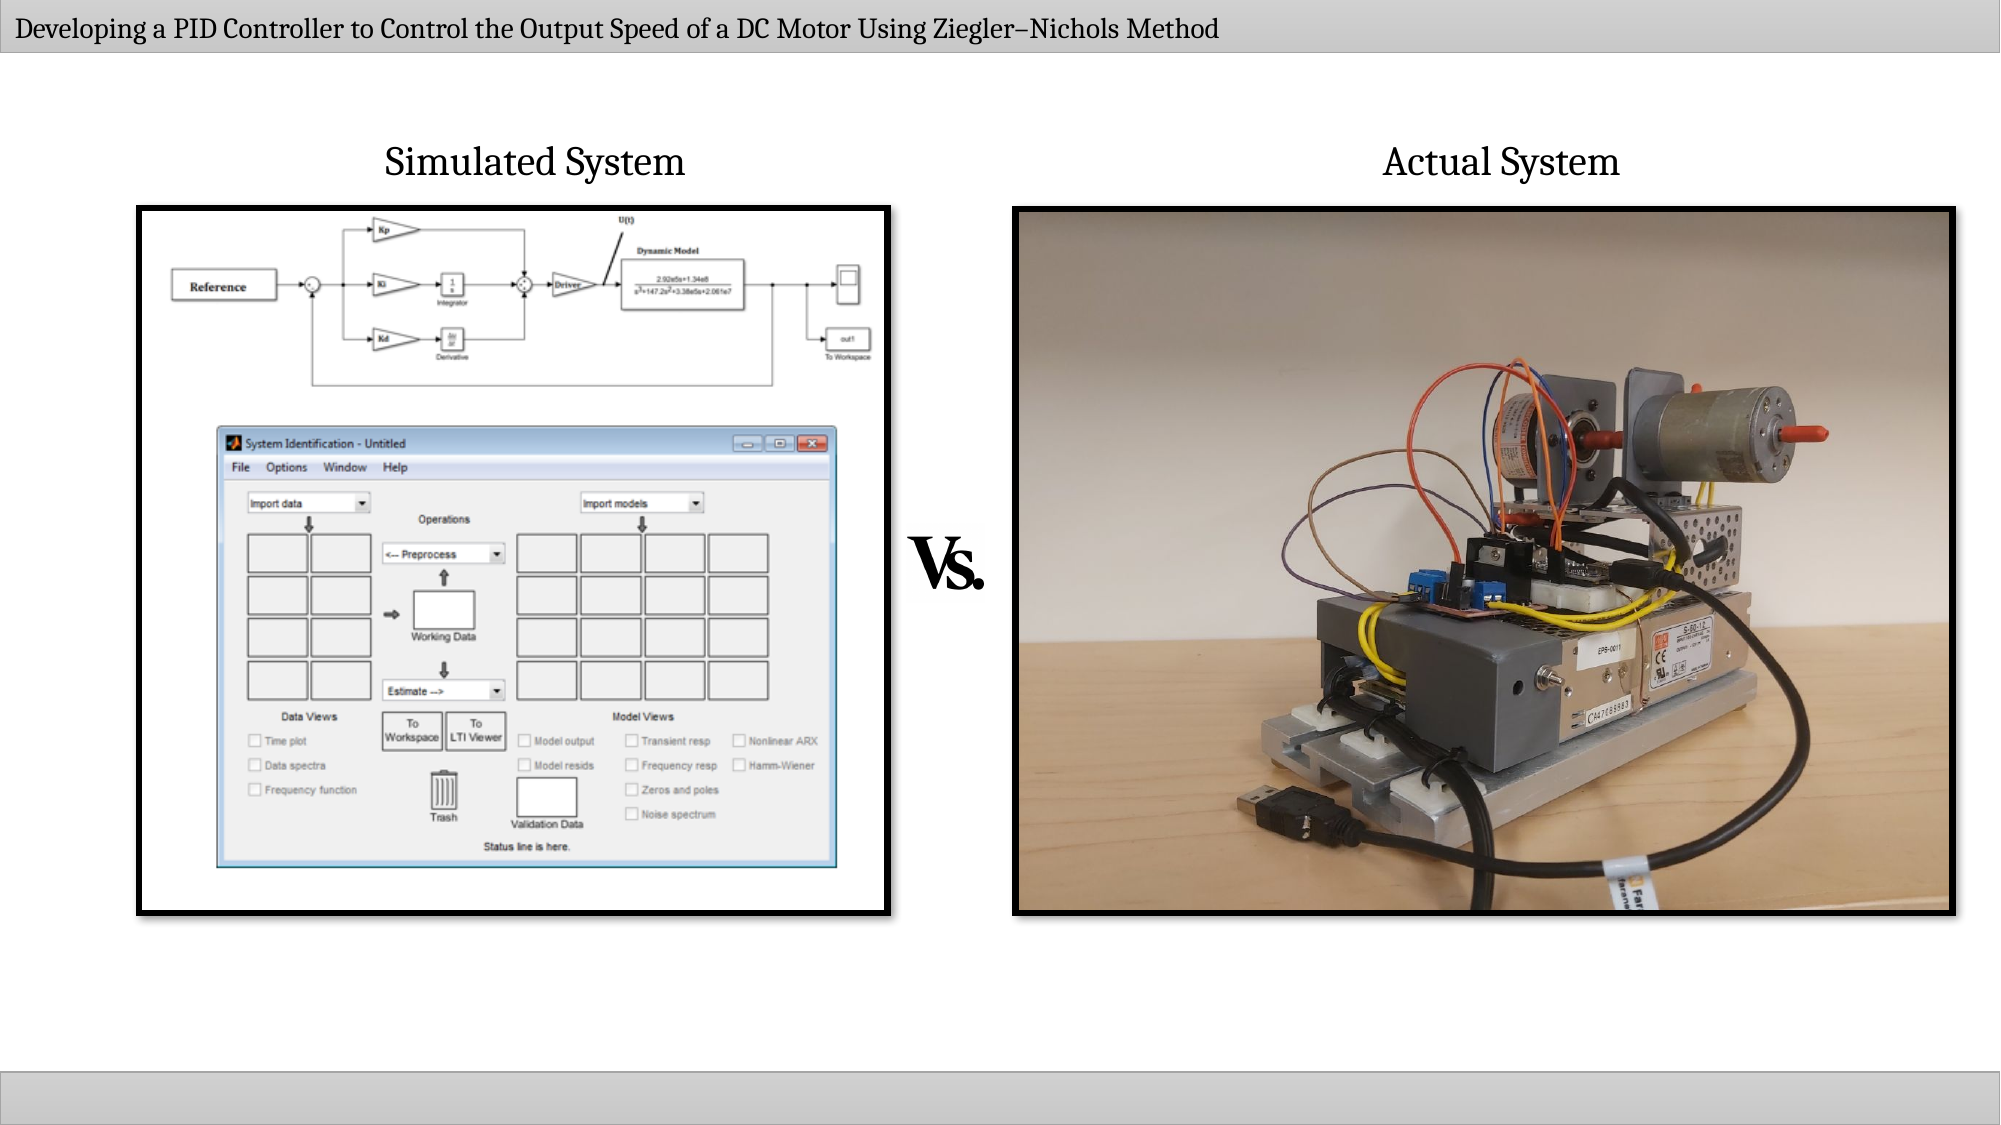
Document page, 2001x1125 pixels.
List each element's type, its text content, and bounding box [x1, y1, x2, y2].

text_box Actual System [1368, 126, 1636, 192]
text_box Simulated System [370, 126, 702, 192]
text_box Developing a PID Controller to Control the Output Speed of a DC Motor Using Ziegler–Nichols Method [0, 0, 2000, 53]
picture [1018, 212, 1950, 911]
picture [906, 523, 985, 603]
text_box [0, 1071, 2000, 1125]
picture [142, 211, 885, 911]
